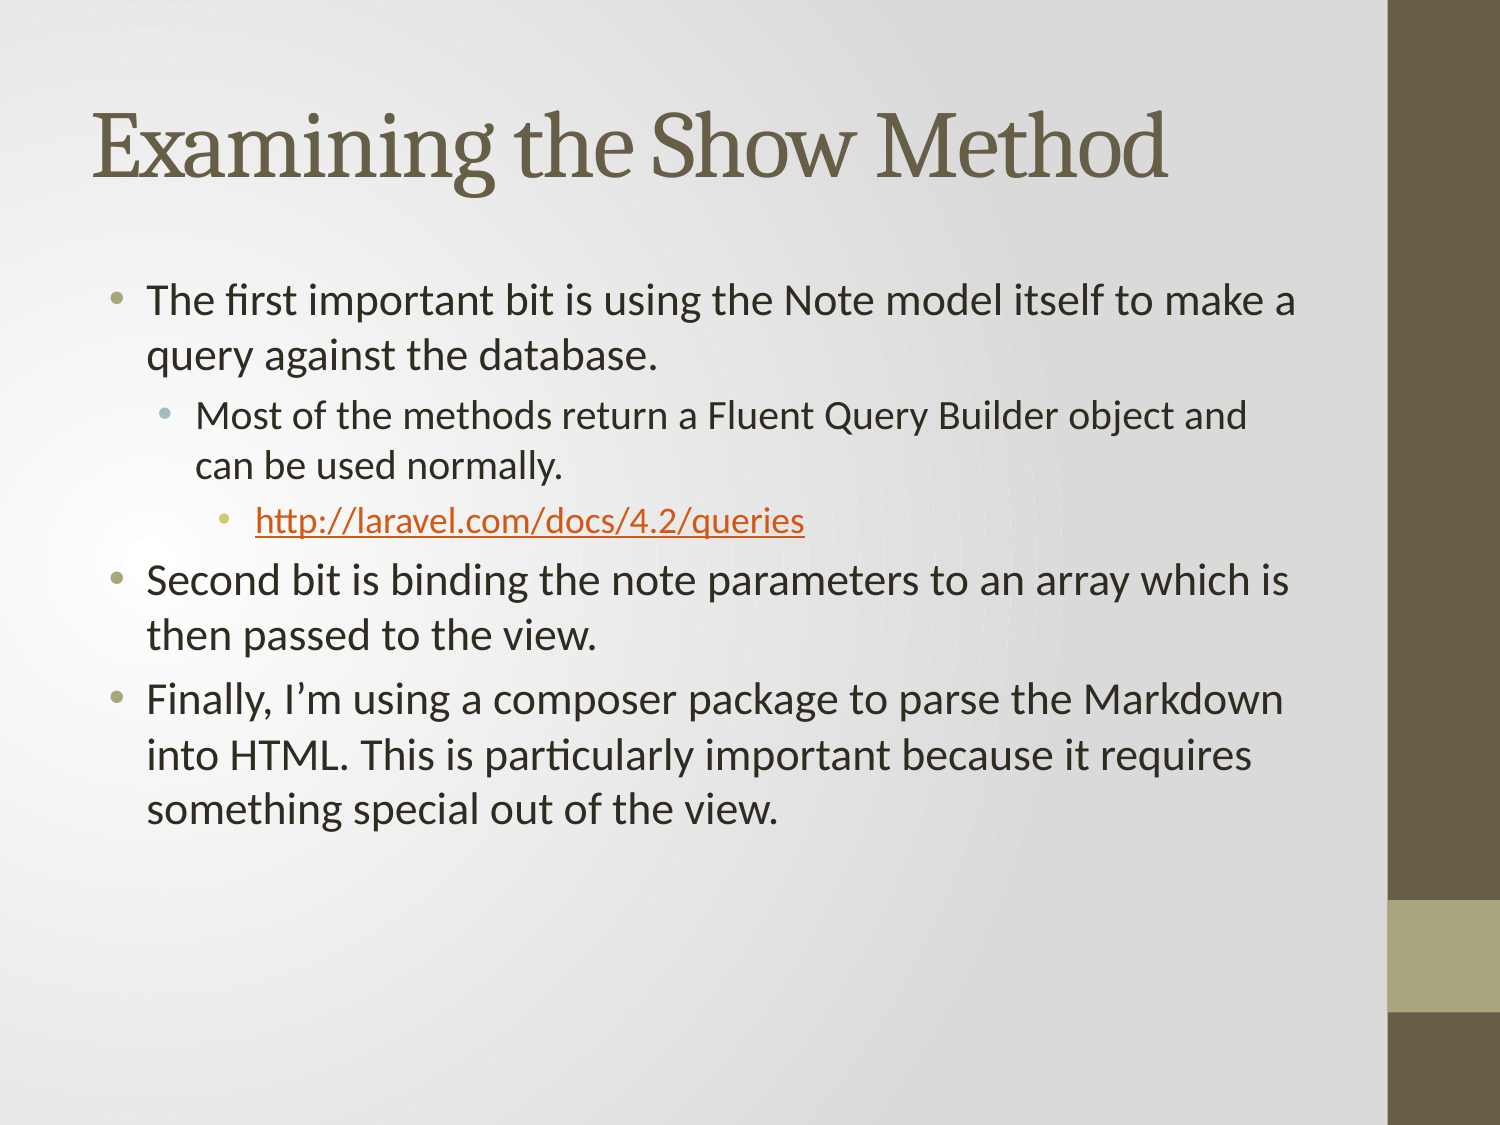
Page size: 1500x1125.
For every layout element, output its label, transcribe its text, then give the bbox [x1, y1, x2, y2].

title Examining the Show Method [75, 45, 1325, 233]
list The first important bit is using the Note model itself to make a query against the database. Most of the methods return a Fluent Query Builder object and can be used normally. http://laravel.com/docs/4.2/queries Second bit is binding the note parameters to an array which is then passed to the view. Finally, I’m using a composer package to parse the Markdown into HTML. This is particularly important because it requires something special out of the view. [75, 262, 1325, 1050]
